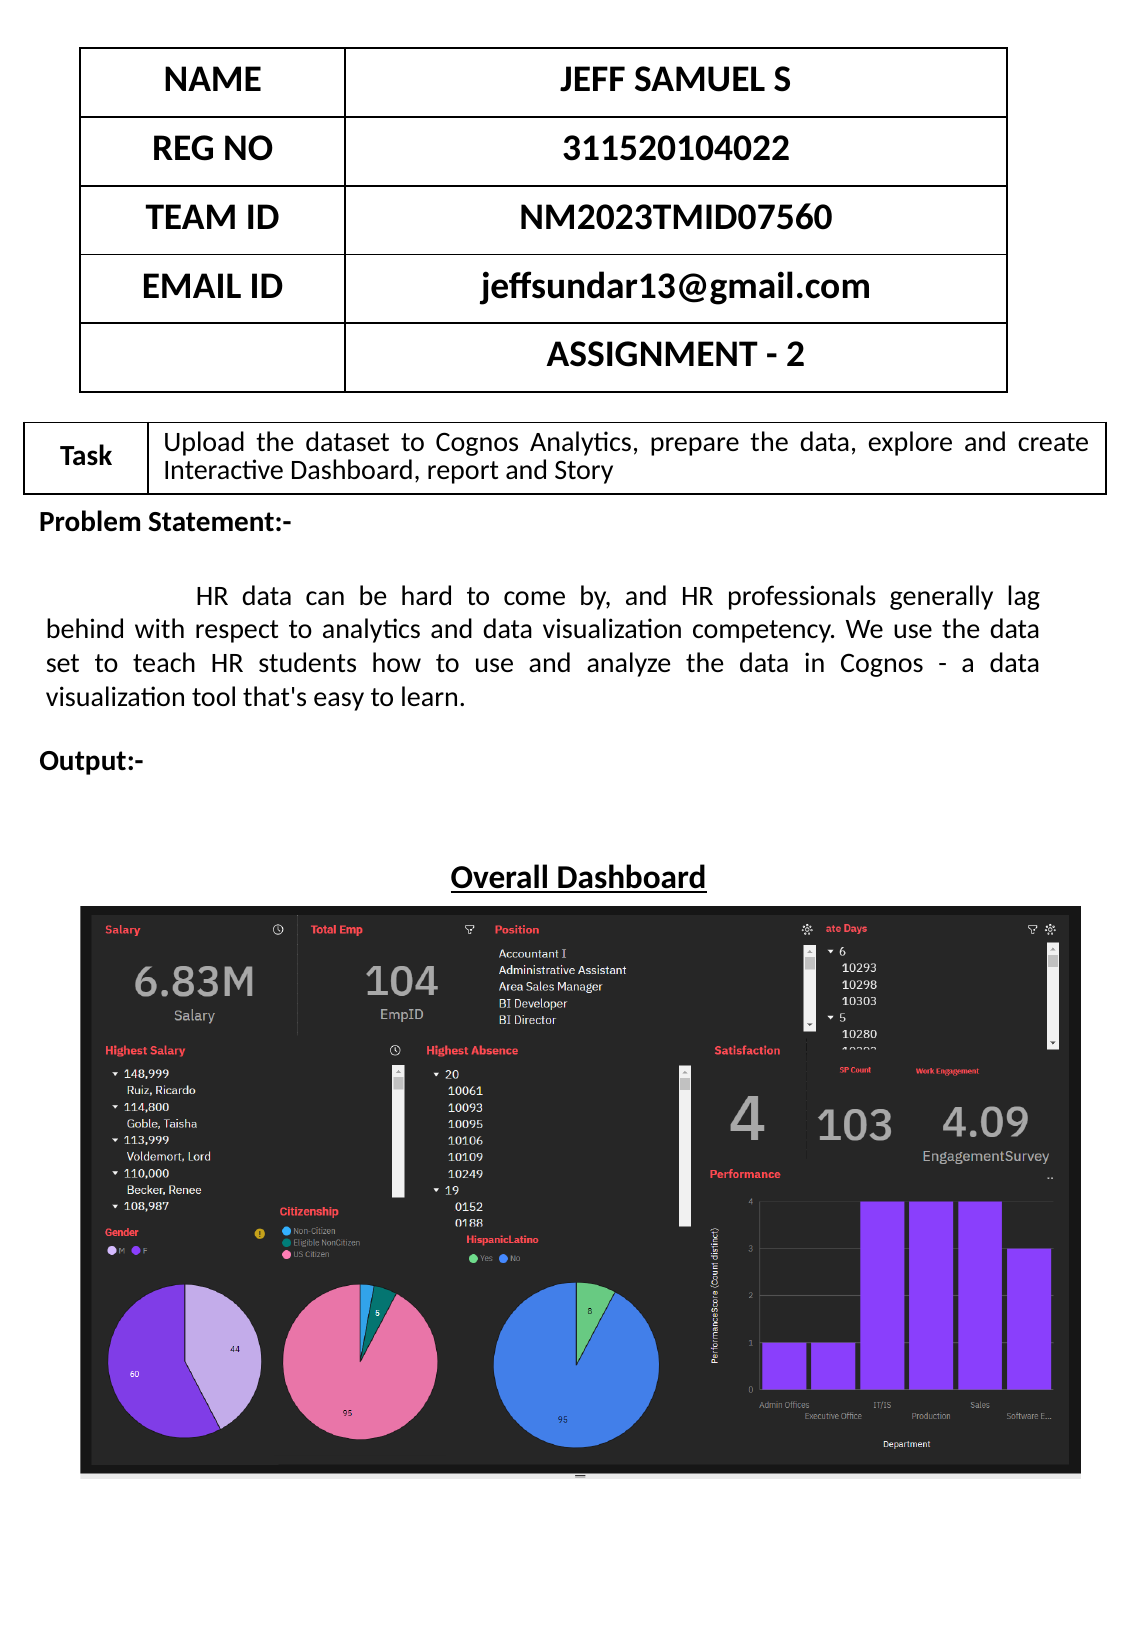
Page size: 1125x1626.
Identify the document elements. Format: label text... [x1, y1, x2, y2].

table_cell ASSIGNMENT - 2 [346, 324, 1006, 391]
table_cell [81, 324, 344, 391]
text_box Overall Dashboard [435, 847, 722, 903]
table_cell EMAIL ID [81, 255, 344, 322]
table_cell jeffsundar13@gmail.com [346, 255, 1006, 322]
table_header Upload the dataset to Cognos Analytics, prepare the data, explore and create Interactive Dashboard, report and Story [149, 423, 1105, 493]
table_cell Problem Statement:- [24, 495, 1106, 554]
table_header NAME [81, 49, 344, 116]
picture [80, 905, 1081, 1479]
text_box HR data can be hard to come by, and HR professionals generally lag behind with respect to analytics and data visualization competency. We use the data set to teach HR students how to use and analyze the data in Cognos - a data visualization tool that's easy to learn. [31, 569, 1057, 720]
table_cell 311520104022 [346, 118, 1006, 185]
text_box Output:- [24, 733, 159, 784]
table_cell REG NO [81, 118, 344, 185]
table_header Task [25, 423, 147, 493]
table_cell NM2023TMID07560 [346, 187, 1006, 254]
table_header JEFF SAMUEL S [346, 49, 1006, 116]
table_cell TEAM ID [81, 187, 344, 254]
